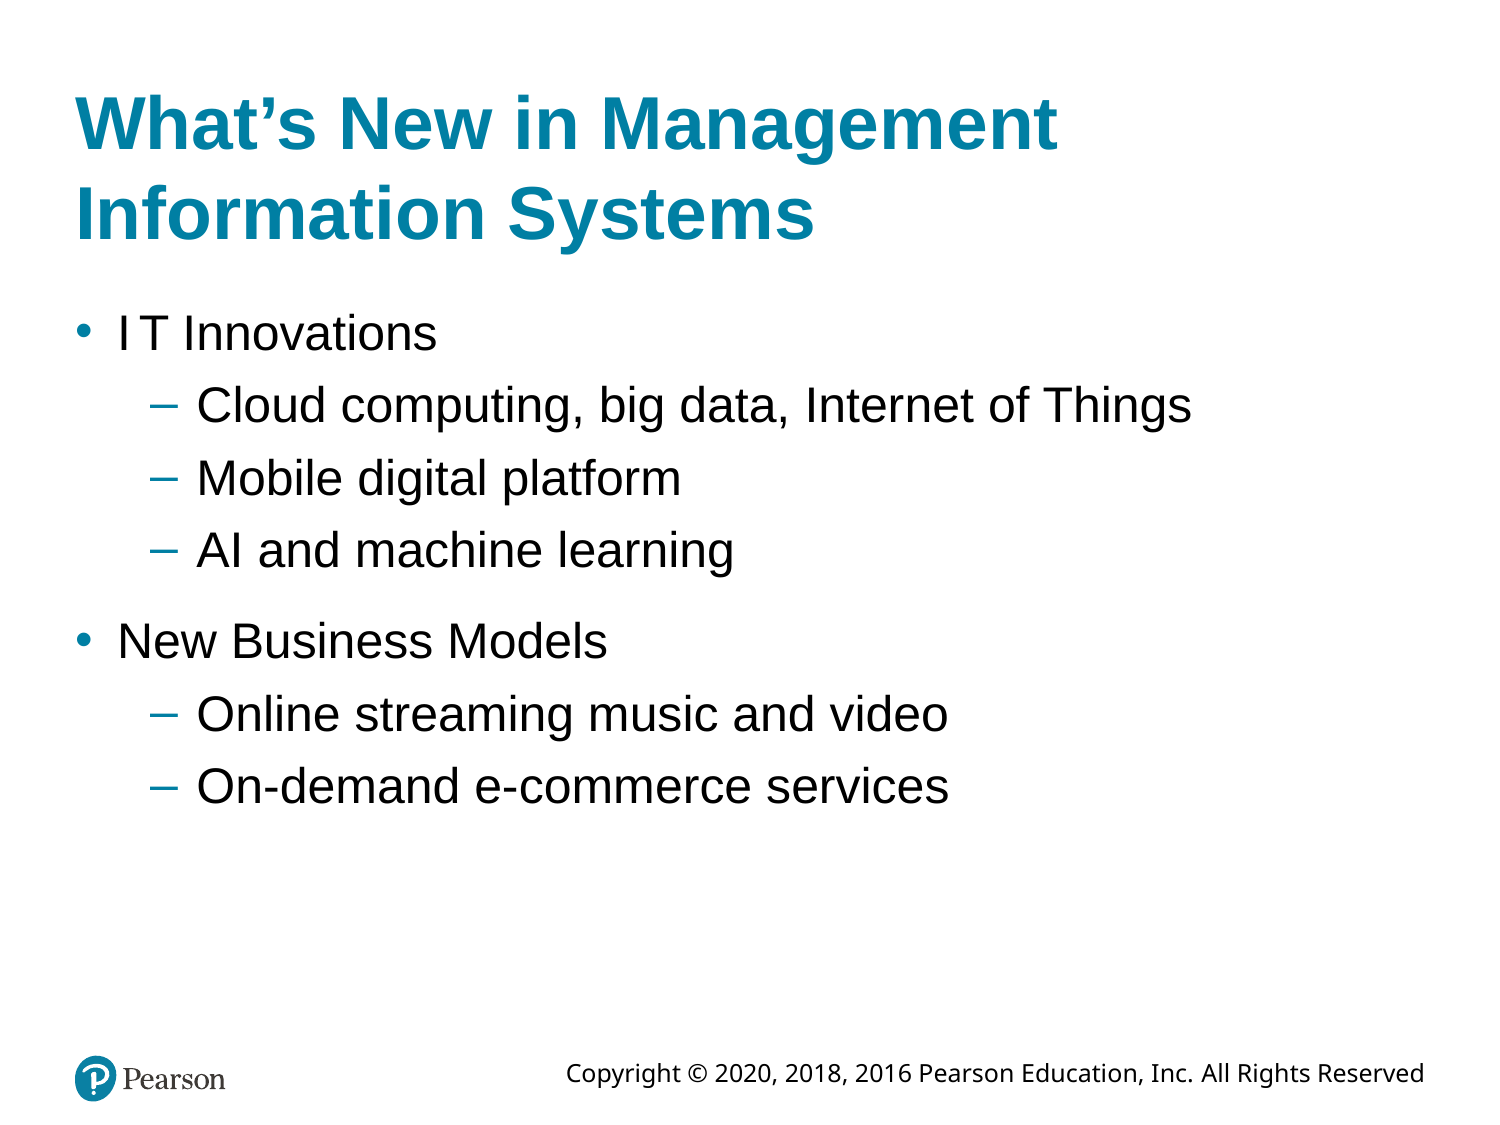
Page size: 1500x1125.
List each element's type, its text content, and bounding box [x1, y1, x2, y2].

title What’s New in Management Information Systems [75, 66, 1425, 255]
list I T Innovations Cloud computing, big data, Internet of Things Mobile digital platform AI and machine learning New Business Models Online streaming music and video On-demand e-commerce services [75, 299, 1425, 938]
